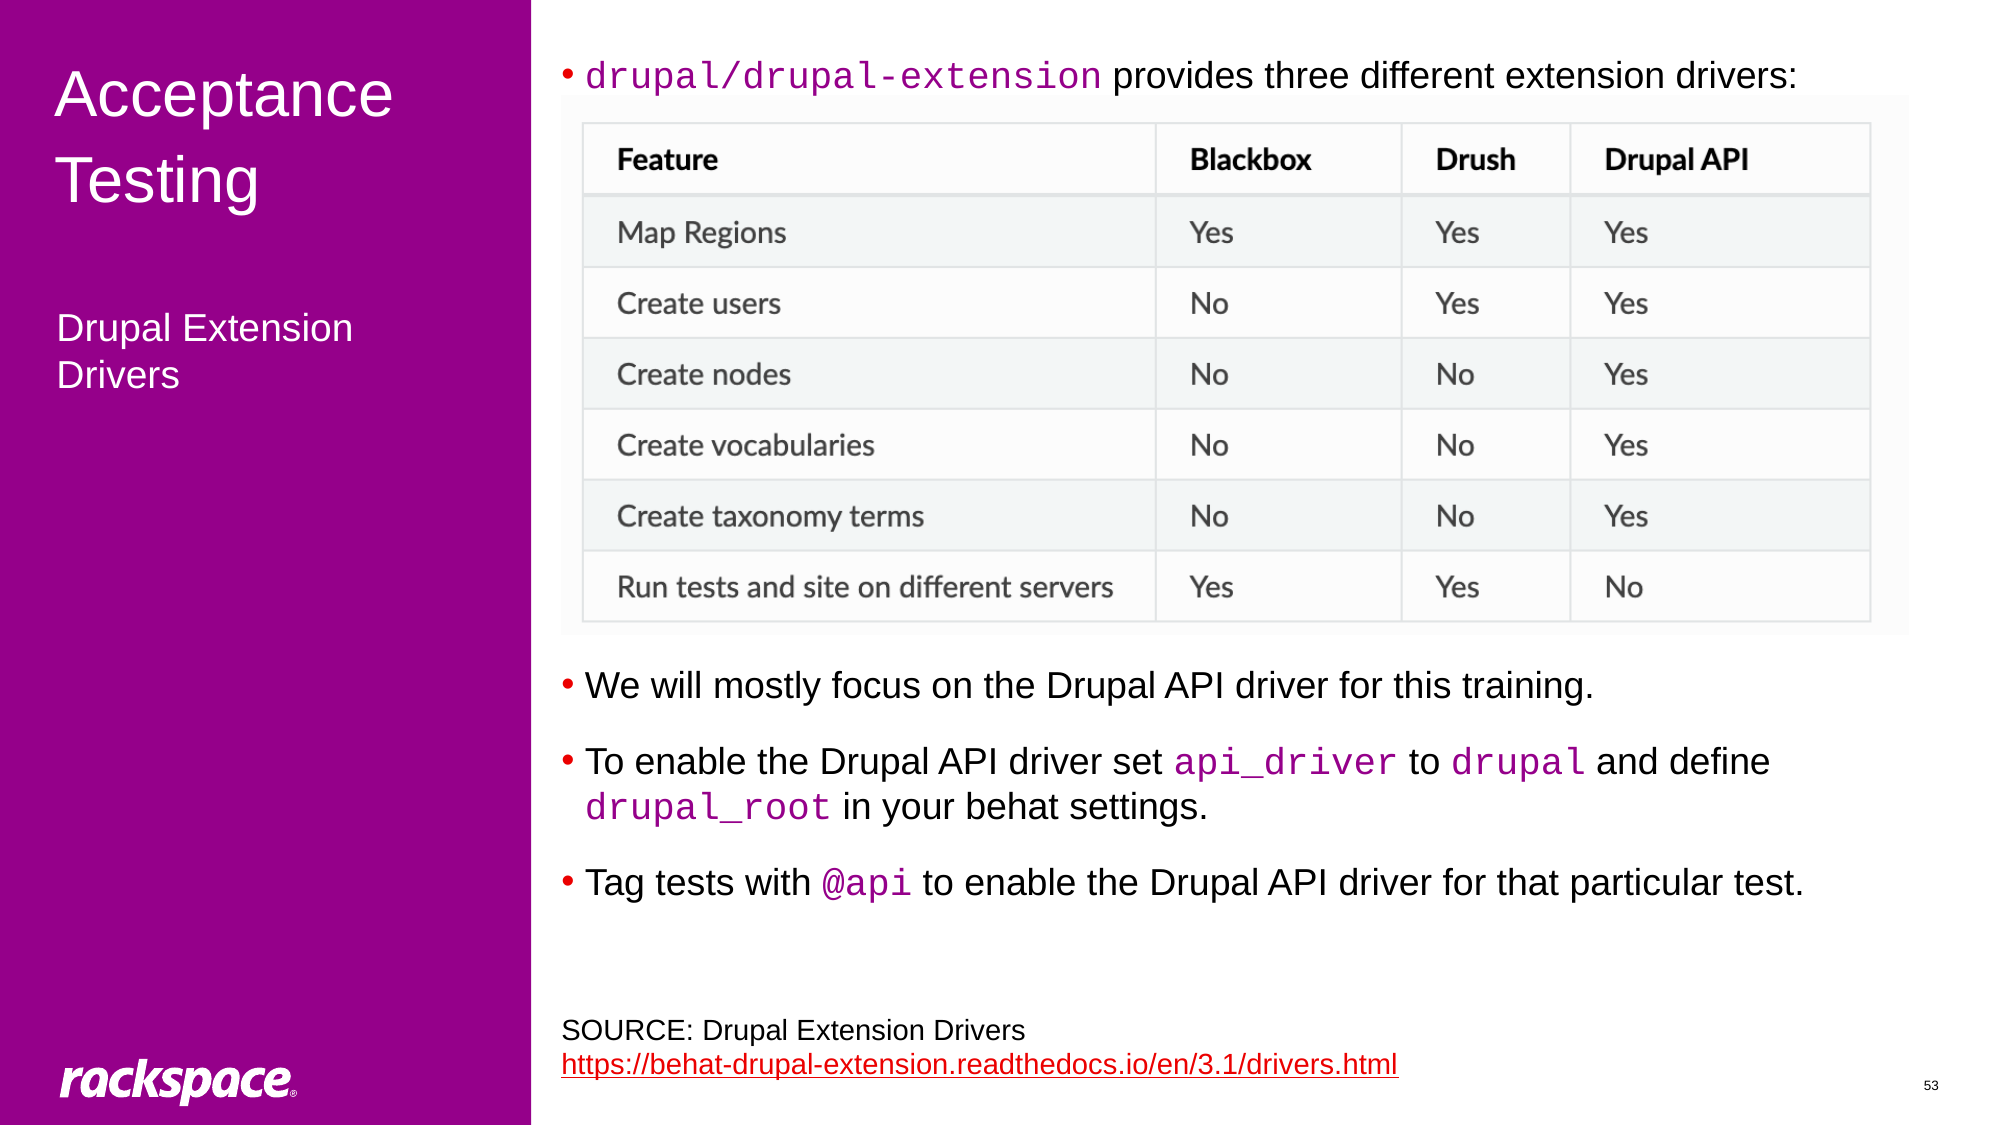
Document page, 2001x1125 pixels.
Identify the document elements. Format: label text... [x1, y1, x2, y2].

list drupal/drupal-extension provides three different extension drivers: We will mostly focus on the Drupal API driver for this training. To enable the Drupal API driver set api_driver to drupal and define drupal_root in your behat settings. Tag tests with @api to enable the Drupal API driver for that particular test. SOURCE: Drupal Extension Drivers https://behat-drupal-extension.readthedocs.io/en/3.1/drivers.html [531, 51, 1939, 1065]
title Acceptance Testing [54, 43, 486, 296]
slide_number 53 [1837, 1065, 1939, 1104]
list Drupal Extension Drivers [56, 302, 485, 490]
picture [560, 95, 1909, 635]
